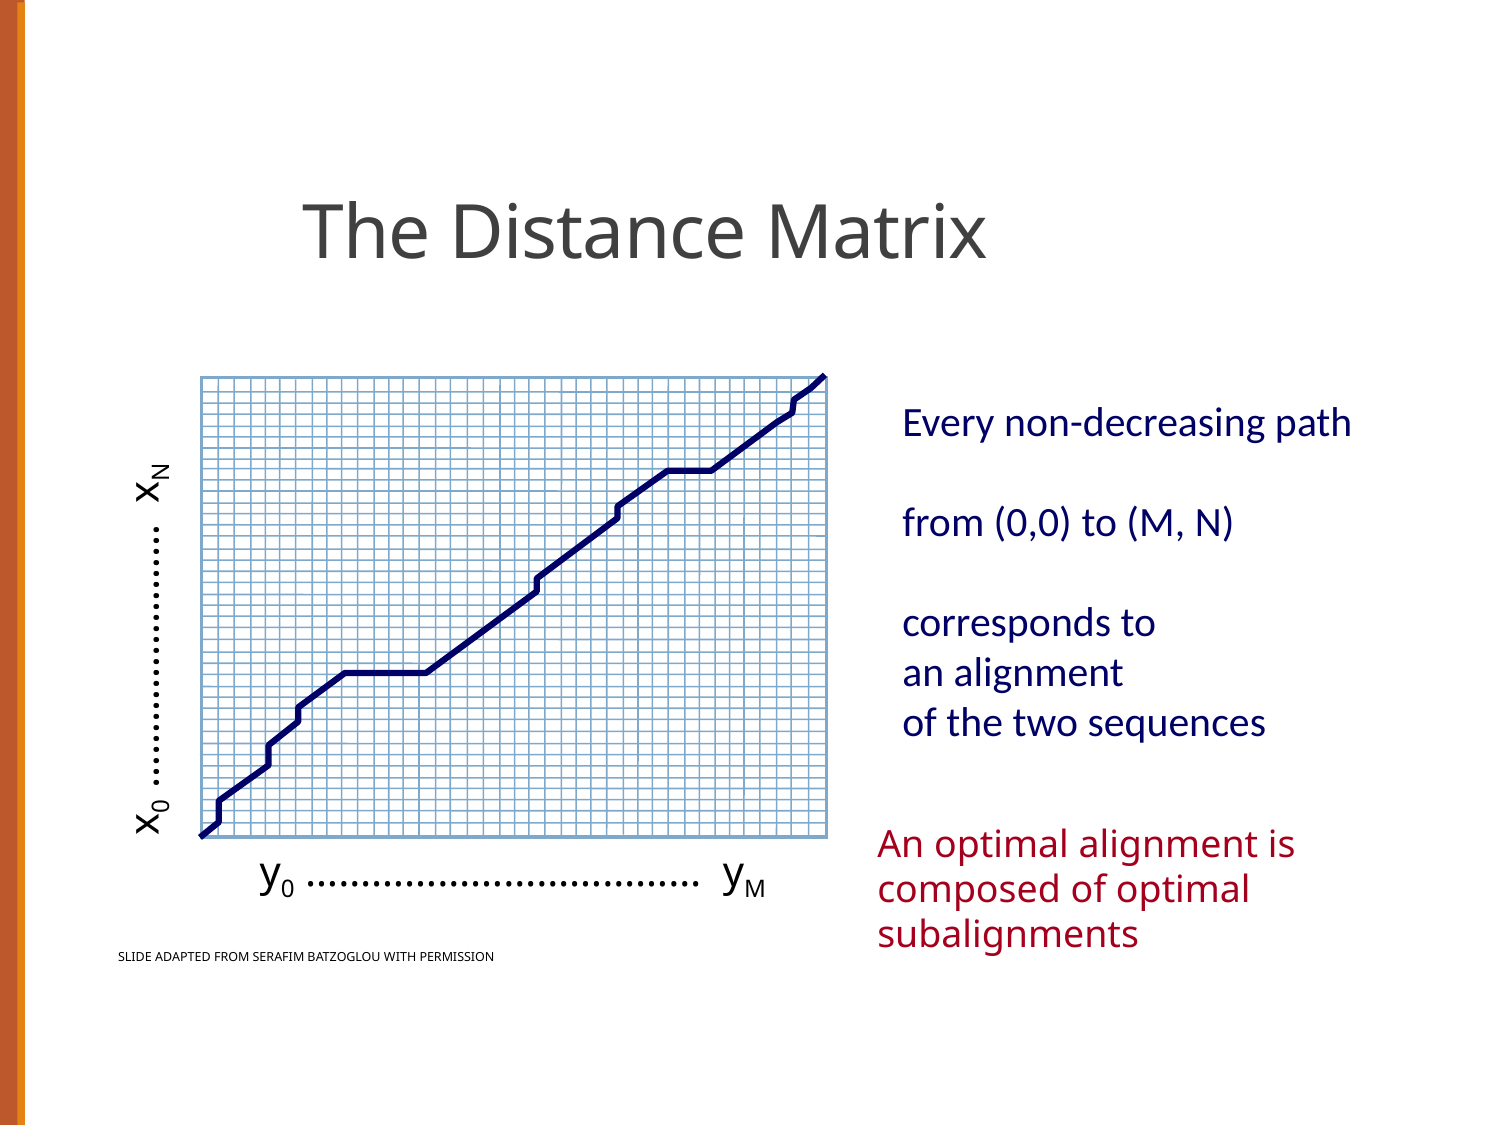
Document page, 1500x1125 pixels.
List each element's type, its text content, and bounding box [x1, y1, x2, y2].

text_box [451, 664, 467, 674]
text_box [669, 606, 684, 616]
text_box [327, 800, 341, 810]
text_box [500, 664, 514, 674]
text_box [562, 415, 576, 426]
text_box [404, 469, 419, 479]
text_box [638, 732, 652, 743]
text_box [653, 460, 668, 468]
text_box [777, 561, 791, 571]
text_box [500, 561, 514, 571]
text_box [529, 687, 544, 697]
text_box [389, 480, 403, 491]
text_box [591, 606, 606, 616]
text_box [500, 698, 514, 708]
text_box [219, 525, 234, 535]
text_box [420, 709, 435, 719]
text_box [685, 653, 699, 663]
text_box [484, 766, 499, 777]
text_box [700, 664, 715, 674]
text_box [529, 653, 544, 663]
text_box [219, 469, 234, 479]
text_box [730, 550, 744, 560]
text_box [777, 675, 791, 686]
text_box [266, 550, 279, 560]
text_box [744, 800, 759, 810]
text_box [607, 606, 623, 616]
text_box [669, 755, 684, 765]
text_box [342, 415, 357, 426]
text_box [219, 628, 234, 639]
text_box [562, 653, 576, 663]
text_box [515, 640, 528, 652]
text_box [515, 664, 528, 674]
text_box [577, 514, 590, 524]
text_box [777, 437, 791, 448]
text_box [389, 572, 403, 582]
text_box [375, 460, 388, 468]
text_box [235, 536, 250, 549]
text_box [313, 789, 326, 799]
text_box [744, 675, 759, 686]
text_box [296, 617, 312, 627]
text_box [591, 664, 606, 674]
text_box [624, 640, 637, 652]
text_box [545, 732, 561, 743]
title The Distance Matrix [287, 140, 1500, 282]
text_box [500, 595, 514, 605]
text_box [251, 732, 265, 743]
text_box [389, 492, 403, 503]
text_box [777, 732, 791, 743]
text_box [669, 572, 684, 582]
text_box [760, 514, 776, 524]
text_box [653, 427, 668, 436]
text_box [545, 583, 561, 594]
text_box [760, 460, 776, 468]
text_box [792, 550, 808, 560]
text_box [500, 617, 514, 627]
text_box [529, 437, 544, 448]
text_box [744, 698, 759, 708]
text_box [313, 491, 326, 503]
text_box [358, 460, 374, 468]
text_box [653, 583, 668, 594]
text_box [515, 698, 528, 708]
text_box [716, 720, 729, 731]
text_box [653, 404, 668, 414]
text_box [760, 583, 776, 594]
text_box [251, 572, 265, 582]
text_box [201, 709, 218, 719]
text_box [296, 583, 312, 594]
text_box [420, 766, 435, 777]
text_box [591, 377, 606, 391]
text_box [313, 640, 326, 652]
text_box [468, 536, 483, 549]
text_box [235, 687, 250, 697]
text_box [296, 811, 312, 822]
text_box [591, 698, 606, 708]
text_box [219, 460, 234, 468]
text_box [625, 514, 638, 524]
text_box [730, 583, 744, 594]
text_box [792, 536, 808, 549]
text_box [653, 514, 668, 524]
text_box [669, 687, 684, 697]
text_box [639, 377, 652, 391]
text_box [468, 766, 483, 777]
text_box [484, 437, 500, 448]
text_box [327, 766, 341, 777]
text_box [792, 572, 808, 582]
text_box [280, 583, 295, 594]
text_box [468, 732, 483, 743]
text_box [638, 628, 652, 639]
text_box [515, 766, 528, 777]
text_box [716, 640, 729, 652]
text_box [327, 504, 341, 513]
text_box [547, 572, 561, 582]
text_box [744, 720, 759, 731]
text_box [685, 595, 699, 605]
text_box [375, 709, 388, 719]
text_box [327, 744, 341, 754]
text_box [624, 469, 638, 479]
text_box [327, 427, 341, 436]
text_box [484, 550, 499, 560]
text_box [545, 606, 561, 616]
text_box [685, 744, 699, 754]
text_box [235, 640, 250, 652]
text_box [327, 789, 341, 799]
text_box [529, 698, 544, 708]
text_box [654, 492, 668, 503]
text_box [562, 469, 576, 479]
text_box [562, 606, 576, 616]
text_box [358, 561, 374, 571]
text_box [342, 469, 357, 479]
text_box [669, 404, 684, 414]
text_box [375, 617, 388, 627]
text_box [280, 427, 295, 436]
text_box [545, 664, 561, 674]
text_box [484, 800, 499, 810]
text_box [251, 664, 265, 674]
text_box [219, 550, 234, 560]
text_box [327, 561, 341, 571]
text_box [500, 628, 514, 639]
text_box [624, 525, 638, 535]
text_box [591, 480, 606, 491]
text_box [545, 744, 561, 754]
text_box [607, 504, 619, 513]
text_box [607, 800, 623, 810]
text_box [436, 469, 450, 479]
text_box [235, 460, 250, 468]
text_box [685, 377, 699, 391]
text_box [389, 744, 403, 754]
text_box [730, 514, 744, 524]
text_box [529, 606, 544, 616]
text_box [266, 811, 279, 822]
text_box [251, 698, 265, 708]
text_box [744, 766, 759, 777]
text_box [358, 536, 374, 549]
text_box [219, 595, 234, 605]
text_box [484, 480, 500, 491]
text_box [201, 572, 218, 663]
text_box [468, 460, 483, 468]
text_box [685, 572, 699, 582]
text_box [327, 392, 341, 403]
text_box [685, 427, 699, 436]
text_box [515, 583, 528, 594]
text_box [327, 469, 341, 479]
text_box [685, 720, 699, 731]
text_box [529, 664, 544, 674]
text_box [313, 675, 326, 686]
text_box [607, 628, 623, 639]
text_box [501, 460, 514, 468]
text_box [313, 449, 326, 459]
text_box [730, 687, 743, 697]
text_box [436, 514, 450, 524]
text_box [346, 722, 357, 731]
text_box [313, 480, 326, 490]
text_box [577, 572, 590, 582]
text_box [420, 504, 435, 513]
text_box [700, 687, 715, 697]
text_box [792, 675, 808, 686]
text_box [280, 460, 295, 468]
text_box [744, 687, 759, 697]
text_box [468, 469, 483, 479]
text_box [700, 404, 715, 414]
text_box [624, 550, 638, 560]
text_box [744, 755, 759, 765]
text_box [639, 514, 652, 524]
text_box [436, 437, 450, 448]
text_box [744, 732, 759, 743]
text_box [375, 640, 388, 652]
text_box [420, 550, 435, 560]
text_box [251, 617, 265, 627]
text_box [777, 744, 791, 754]
text_box [358, 823, 403, 837]
text_box [591, 687, 606, 697]
text_box [685, 561, 699, 571]
text_box [607, 561, 623, 571]
text_box [468, 480, 483, 491]
text_box [235, 427, 250, 436]
text_box [760, 653, 776, 663]
text_box [562, 675, 576, 686]
text_box [700, 392, 715, 403]
text_box [251, 687, 265, 697]
text_box [251, 766, 265, 777]
text_box [653, 675, 668, 686]
text_box [266, 525, 279, 535]
text_box [777, 595, 791, 605]
text_box [468, 811, 483, 822]
text_box [251, 628, 265, 639]
text_box [716, 800, 729, 810]
text_box [607, 460, 623, 468]
text_box [777, 514, 791, 524]
text_box [607, 469, 623, 479]
text_box [777, 460, 791, 468]
text_box [685, 755, 699, 765]
text_box [607, 640, 623, 652]
text_box [745, 536, 759, 549]
text_box [313, 427, 326, 436]
text_box [716, 469, 729, 479]
text_box [809, 778, 827, 788]
text_box [235, 811, 250, 822]
text_box [501, 449, 514, 459]
text_box [669, 427, 684, 436]
text_box [653, 437, 668, 448]
text_box [389, 525, 403, 535]
text_box [777, 766, 791, 777]
text_box [342, 606, 357, 616]
text_box [313, 628, 326, 639]
text_box [730, 536, 744, 549]
text_box [235, 514, 250, 524]
text_box [607, 377, 623, 391]
text_box [653, 536, 668, 549]
text_box [358, 572, 374, 582]
text_box [219, 561, 234, 571]
text_box [201, 460, 218, 479]
text_box [809, 583, 827, 594]
text_box [653, 709, 668, 719]
text_box [777, 606, 791, 616]
text_box [792, 709, 808, 719]
text_box [640, 504, 652, 513]
text_box [468, 640, 483, 652]
text_box [436, 720, 450, 731]
text_box [685, 606, 699, 616]
text_box [251, 536, 265, 549]
text_box [313, 664, 326, 674]
text_box [760, 823, 827, 838]
text_box [484, 732, 499, 743]
text_box [280, 778, 295, 788]
text_box [468, 628, 481, 638]
text_box [451, 514, 467, 524]
text_box [730, 811, 743, 822]
text_box [358, 640, 374, 652]
text_box [607, 449, 623, 459]
text_box [375, 789, 388, 799]
text_box [389, 800, 403, 810]
text_box [745, 550, 759, 560]
text_box [591, 709, 606, 719]
text_box [529, 744, 544, 754]
text_box [794, 393, 808, 403]
text_box [792, 606, 808, 616]
text_box [280, 480, 295, 490]
text_box [313, 653, 326, 663]
text_box [468, 720, 483, 731]
text_box [327, 572, 341, 582]
text_box [638, 766, 652, 777]
text_box [777, 427, 791, 436]
text_box [639, 583, 652, 594]
text_box [468, 606, 483, 616]
text_box [700, 789, 715, 799]
text_box [451, 492, 467, 503]
text_box [266, 437, 279, 447]
text_box [420, 583, 435, 594]
text_box [638, 664, 652, 674]
text_box [375, 653, 388, 663]
text_box [792, 427, 808, 436]
text_box [653, 653, 668, 663]
text_box [219, 583, 234, 594]
text_box [669, 628, 684, 639]
text_box [404, 755, 419, 765]
text_box [730, 415, 744, 426]
text_box [500, 720, 514, 731]
text_box [358, 811, 374, 822]
text_box [624, 460, 638, 468]
text_box [420, 617, 435, 627]
text_box [235, 595, 250, 605]
text_box [389, 766, 403, 777]
text_box [685, 698, 699, 708]
text_box [700, 514, 715, 524]
text_box [545, 628, 561, 639]
text_box [562, 480, 576, 491]
text_box [266, 789, 279, 799]
text_box [266, 491, 279, 503]
text_box [375, 572, 388, 582]
text_box [607, 514, 617, 524]
text_box [436, 492, 450, 503]
text_box [562, 709, 576, 719]
text_box [760, 628, 776, 639]
text_box [520, 599, 528, 605]
text_box [716, 427, 729, 436]
text_box [266, 480, 279, 490]
text_box [451, 653, 467, 663]
text_box [529, 709, 544, 719]
text_box [777, 664, 791, 674]
text_box [219, 720, 234, 731]
text_box [375, 778, 388, 788]
text_box [219, 514, 234, 524]
text_box [591, 449, 606, 459]
text_box [219, 653, 234, 663]
text_box [375, 811, 388, 822]
text_box [777, 525, 791, 535]
text_box Every non-decreasing path from (0,0) to (M, N) corresponds to an alignment of the two sequences [887, 387, 1438, 812]
text_box [760, 698, 776, 708]
text_box [639, 536, 652, 549]
text_box [436, 800, 450, 810]
text_box [669, 492, 684, 503]
text_box [545, 525, 561, 535]
text_box [468, 377, 500, 391]
text_box [219, 437, 234, 447]
text_box [420, 480, 435, 491]
text_box [235, 720, 250, 731]
text_box [669, 640, 684, 652]
text_box [792, 732, 808, 743]
text_box [500, 766, 514, 777]
text_box [716, 687, 729, 697]
text_box [389, 640, 403, 652]
text_box [760, 561, 776, 571]
text_box [296, 561, 312, 571]
text_box [562, 583, 576, 594]
text_box [436, 415, 450, 426]
text_box [607, 732, 623, 743]
text_box [484, 427, 500, 436]
text_box [624, 492, 636, 500]
text_box [638, 687, 652, 697]
text_box [501, 392, 514, 403]
text_box [436, 572, 450, 582]
text_box [266, 606, 279, 616]
text_box [577, 628, 590, 639]
text_box [809, 514, 827, 524]
text_box [529, 492, 544, 503]
text_box [375, 514, 388, 524]
text_box [545, 766, 561, 777]
text_box [730, 572, 744, 582]
text_box [545, 778, 561, 788]
text_box [420, 778, 435, 788]
text_box [653, 628, 668, 639]
text_box [404, 606, 419, 616]
text_box [375, 744, 388, 754]
text_box [577, 606, 590, 616]
text_box [685, 675, 699, 686]
text_box [404, 492, 419, 503]
text_box [515, 550, 528, 560]
text_box [700, 449, 715, 459]
text_box [529, 550, 544, 560]
text_box [404, 698, 419, 708]
text_box [451, 640, 465, 650]
text_box [201, 561, 218, 571]
text_box [685, 583, 699, 594]
text_box [545, 811, 561, 822]
text_box [607, 415, 623, 426]
text_box [716, 766, 729, 777]
text_box [685, 536, 699, 549]
text_box [327, 653, 341, 663]
text_box [296, 572, 312, 582]
text_box [484, 404, 500, 414]
text_box [451, 572, 467, 582]
text_box [685, 480, 699, 491]
text_box [420, 525, 435, 535]
text_box [505, 609, 514, 616]
text_box [529, 427, 544, 436]
text_box [592, 538, 606, 549]
text_box [792, 664, 808, 674]
text_box [529, 640, 544, 652]
text_box [280, 800, 295, 810]
text_box [358, 732, 374, 743]
text_box [792, 766, 808, 777]
text_box [201, 504, 218, 549]
text_box [792, 800, 808, 810]
text_box [745, 469, 759, 479]
text_box [436, 595, 450, 605]
text_box [809, 709, 827, 719]
text_box [404, 653, 419, 663]
text_box [685, 550, 699, 560]
text_box [404, 449, 419, 459]
text_box [420, 789, 435, 799]
text_box [436, 789, 450, 799]
text_box [744, 811, 759, 822]
text_box [624, 789, 637, 799]
text_box [777, 536, 791, 549]
text_box [669, 460, 684, 468]
text_box [700, 617, 715, 627]
text_box [639, 404, 652, 414]
text_box [700, 572, 715, 582]
text_box [607, 404, 623, 414]
text_box [451, 755, 467, 765]
text_box [484, 583, 499, 594]
text_box [280, 675, 295, 686]
text_box [777, 469, 791, 479]
text_box [760, 640, 776, 652]
text_box [404, 415, 419, 426]
text_box [420, 427, 435, 436]
text_box [420, 561, 435, 571]
text_box [327, 491, 341, 503]
text_box [327, 525, 341, 535]
text_box [607, 766, 623, 777]
text_box [235, 628, 250, 639]
text_box [500, 653, 514, 663]
text_box [545, 823, 576, 837]
text_box [700, 640, 715, 652]
text_box [591, 469, 606, 479]
text_box [591, 732, 606, 743]
text_box [562, 789, 576, 799]
text_box [451, 415, 467, 426]
text_box [562, 628, 576, 639]
text_box [685, 404, 699, 414]
text_box [342, 811, 357, 822]
text_box [389, 550, 403, 560]
text_box [484, 698, 499, 708]
text_box [577, 583, 590, 594]
text_box [700, 469, 715, 479]
text_box [296, 525, 312, 535]
text_box [669, 653, 684, 663]
text_box [327, 437, 341, 448]
text_box [280, 572, 295, 582]
text_box [653, 744, 668, 754]
text_box [529, 469, 544, 479]
text_box [591, 811, 606, 822]
text_box [266, 595, 279, 605]
text_box [420, 664, 432, 672]
text_box [358, 755, 374, 765]
text_box [809, 504, 827, 513]
text_box [420, 492, 435, 503]
text_box [342, 595, 357, 605]
text_box [777, 377, 808, 392]
text_box [327, 811, 341, 822]
text_box [669, 583, 684, 594]
text_box [468, 525, 483, 535]
text_box [251, 720, 265, 731]
text_box [545, 720, 561, 731]
text_box [700, 698, 715, 708]
text_box [809, 377, 827, 392]
text_box [716, 504, 729, 513]
text_box [500, 675, 514, 686]
text_box [313, 561, 326, 571]
text_box [375, 449, 388, 459]
text_box [251, 491, 265, 503]
text_box [624, 698, 637, 708]
text_box [501, 377, 514, 391]
text_box [280, 404, 295, 414]
text_box [730, 606, 744, 616]
text_box [639, 460, 652, 468]
text_box [451, 392, 467, 403]
text_box [577, 653, 590, 663]
text_box [577, 698, 590, 708]
text_box [685, 687, 699, 697]
text_box [760, 709, 776, 719]
text_box [515, 744, 528, 754]
text_box [500, 525, 514, 535]
text_box [342, 404, 357, 414]
text_box [515, 480, 528, 491]
text_box [638, 789, 652, 799]
text_box [451, 744, 467, 754]
text_box [792, 469, 808, 479]
text_box [389, 664, 403, 672]
text_box [296, 823, 312, 837]
text_box [529, 536, 544, 549]
text_box [562, 617, 576, 627]
text_box [266, 460, 279, 468]
text_box [562, 572, 576, 582]
text_box [545, 640, 561, 652]
text_box [235, 448, 250, 459]
text_box [653, 640, 668, 652]
text_box [745, 525, 759, 535]
text_box [296, 789, 312, 799]
text_box [744, 789, 759, 799]
text_box [404, 617, 419, 627]
text_box [716, 561, 729, 571]
text_box [342, 536, 357, 549]
text_box [280, 561, 295, 571]
text_box [280, 595, 295, 605]
text_box [716, 377, 729, 391]
text_box [235, 766, 250, 777]
text_box [809, 561, 827, 582]
text_box [515, 732, 528, 743]
text_box [358, 404, 374, 414]
text_box [777, 617, 791, 627]
text_box [451, 550, 467, 560]
text_box [251, 640, 265, 652]
text_box [730, 732, 743, 743]
text_box [451, 811, 467, 822]
text_box [730, 460, 744, 468]
text_box [730, 504, 744, 513]
text_box [730, 377, 776, 403]
text_box [529, 823, 544, 837]
text_box [639, 449, 652, 459]
text_box [406, 677, 419, 686]
text_box [792, 744, 808, 754]
text_box [624, 449, 638, 459]
text_box [700, 732, 715, 743]
text_box [436, 744, 450, 754]
text_box [358, 469, 374, 479]
text_box [562, 460, 576, 468]
text_box [607, 744, 623, 754]
text_box [484, 469, 500, 479]
text_box [562, 800, 576, 810]
text_box [777, 800, 791, 810]
text_box [515, 800, 528, 810]
text_box [327, 404, 341, 414]
text_box [745, 492, 759, 503]
text_box [624, 720, 637, 731]
text_box [515, 404, 528, 414]
text_box [251, 675, 265, 686]
text_box [545, 480, 561, 491]
text_box [760, 732, 776, 743]
text_box [809, 698, 827, 708]
text_box [809, 525, 827, 535]
text_box [251, 377, 341, 391]
text_box [484, 687, 499, 697]
text_box [669, 437, 684, 448]
text_box [545, 514, 561, 524]
text_box [358, 595, 374, 605]
text_box [639, 595, 652, 605]
text_box [730, 469, 744, 479]
text_box [468, 514, 483, 524]
text_box [404, 732, 419, 743]
text_box [468, 583, 483, 594]
text_box [404, 392, 419, 403]
text_box [404, 789, 419, 799]
text_box [792, 789, 808, 799]
text_box [809, 766, 827, 777]
text_box [327, 480, 341, 490]
text_box [484, 595, 499, 605]
text_box [730, 449, 744, 459]
text_box [529, 525, 544, 535]
text_box [562, 595, 576, 605]
text_box [700, 709, 715, 719]
text_box [436, 504, 450, 513]
text_box [545, 653, 561, 663]
text_box [760, 404, 776, 414]
text_box [201, 720, 218, 754]
text_box [545, 427, 561, 436]
text_box [296, 800, 312, 810]
text_box [515, 709, 528, 719]
text_box [451, 437, 467, 448]
text_box [375, 628, 388, 639]
text_box [451, 525, 467, 535]
text_box [451, 800, 467, 810]
text_box [420, 415, 435, 426]
text_box [436, 460, 450, 468]
text_box [638, 744, 652, 754]
text_box [484, 628, 499, 639]
text_box [451, 675, 467, 686]
text_box [716, 811, 729, 822]
text_box [251, 561, 265, 571]
text_box [515, 595, 526, 603]
text_box [280, 698, 295, 708]
text_box [223, 813, 234, 822]
text_box [624, 427, 638, 436]
text_box [484, 640, 499, 652]
text_box [669, 698, 684, 708]
text_box [375, 800, 388, 810]
text_box [419, 823, 450, 837]
text_box [562, 687, 576, 697]
text_box [529, 675, 544, 686]
text_box [515, 469, 528, 479]
text_box [639, 427, 652, 436]
text_box [716, 628, 729, 639]
text_box [436, 675, 450, 686]
text_box [296, 687, 312, 697]
text_box [669, 811, 684, 822]
text_box [591, 525, 606, 535]
text_box [639, 606, 652, 616]
text_box [700, 492, 715, 503]
text_box [515, 606, 528, 616]
text_box [280, 469, 295, 479]
text_box [219, 606, 234, 616]
text_box [515, 720, 528, 731]
text_box [358, 778, 374, 788]
text_box [700, 800, 715, 810]
text_box [607, 778, 623, 788]
text_box [792, 811, 808, 822]
text_box [685, 492, 699, 503]
text_box [515, 561, 528, 571]
text_box [313, 404, 326, 414]
text_box [809, 789, 827, 799]
text_box [809, 469, 827, 479]
text_box [451, 583, 467, 594]
text_box [375, 606, 388, 616]
text_box [777, 449, 791, 459]
text_box [201, 550, 218, 560]
text_box [251, 755, 265, 765]
text_box [760, 415, 769, 422]
text_box [404, 561, 419, 571]
text_box [484, 514, 500, 524]
text_box [375, 732, 388, 743]
text_box [468, 550, 483, 560]
text_box [529, 595, 544, 605]
text_box [777, 504, 791, 513]
text_box [591, 572, 606, 582]
text_box [777, 778, 791, 788]
text_box [389, 392, 403, 403]
text_box [219, 732, 234, 743]
text_box [251, 480, 265, 490]
text_box [235, 572, 250, 582]
text_box [716, 492, 729, 503]
text_box [313, 687, 324, 695]
text_box [730, 561, 744, 571]
text_box [389, 449, 403, 459]
text_box [639, 437, 652, 448]
text_box [420, 628, 435, 639]
text_box [745, 504, 759, 513]
text_box [219, 687, 234, 697]
text_box [219, 572, 234, 582]
text_box [716, 744, 729, 754]
text_box [280, 811, 295, 822]
text_box [296, 640, 312, 652]
text_box [280, 687, 295, 697]
text_box [685, 789, 699, 799]
text_box [327, 628, 341, 639]
text_box [730, 709, 743, 719]
text_box [607, 427, 623, 436]
text_box [730, 675, 743, 686]
text_box [745, 437, 759, 448]
text_box [639, 392, 652, 403]
text_box [389, 755, 403, 765]
text_box [653, 469, 668, 479]
text_box [639, 572, 652, 582]
text_box [468, 437, 483, 448]
text_box [266, 732, 279, 743]
text_box [577, 755, 590, 765]
text_box [468, 561, 483, 571]
text_box [269, 780, 279, 788]
text_box [638, 675, 652, 686]
text_box [745, 427, 753, 433]
text_box [777, 789, 791, 799]
text_box [219, 415, 234, 426]
text_box [653, 415, 668, 426]
text_box [591, 437, 606, 448]
text_box [792, 480, 808, 491]
text_box [420, 595, 435, 605]
text_box [251, 448, 265, 459]
text_box [313, 617, 326, 627]
text_box [529, 392, 544, 403]
text_box [484, 755, 499, 765]
text_box [468, 404, 483, 414]
text_box [792, 653, 808, 663]
text_box [280, 823, 295, 837]
text_box [529, 732, 544, 743]
text_box [235, 480, 250, 490]
text_box [562, 377, 590, 391]
text_box [484, 811, 499, 822]
text_box [251, 427, 265, 436]
text_box [685, 437, 699, 448]
text_box [404, 427, 419, 436]
text_box [577, 525, 590, 535]
text_box [484, 617, 496, 626]
text_box [607, 572, 623, 582]
text_box [404, 720, 419, 731]
text_box [419, 811, 435, 822]
text_box [730, 720, 743, 731]
text_box [653, 550, 668, 560]
text_box [358, 766, 374, 777]
text_box [441, 657, 450, 663]
text_box [730, 755, 743, 765]
text_box [375, 437, 388, 448]
text_box [342, 514, 357, 524]
text_box [716, 415, 729, 426]
text_box [404, 800, 435, 810]
text_box [468, 449, 483, 459]
text_box [515, 525, 528, 535]
text_box [515, 789, 528, 799]
text_box [219, 504, 234, 513]
text_box [562, 525, 576, 535]
text_box [313, 392, 326, 403]
text_box [591, 766, 606, 777]
text_box [545, 536, 561, 549]
text_box [760, 525, 776, 535]
text_box [760, 811, 776, 822]
text_box [638, 698, 652, 708]
text_box [484, 492, 500, 503]
text_box [562, 561, 576, 571]
text_box [342, 766, 357, 777]
text_box [577, 732, 590, 743]
text_box [313, 800, 326, 810]
text_box [577, 469, 590, 479]
text_box [562, 755, 576, 765]
text_box [685, 392, 699, 403]
text_box [251, 550, 265, 560]
text_box [716, 583, 729, 594]
text_box [296, 606, 312, 616]
text_box [685, 640, 699, 652]
text_box [342, 377, 374, 391]
text_box [500, 732, 514, 743]
text_box [296, 392, 312, 403]
text_box [653, 664, 668, 674]
text_box [389, 720, 403, 731]
text_box [201, 404, 218, 426]
text_box [235, 698, 250, 708]
text_box [730, 664, 743, 674]
text_box [591, 628, 606, 639]
text_box [389, 460, 403, 468]
text_box [313, 572, 326, 582]
text_box [777, 698, 791, 708]
text_box [313, 437, 326, 448]
text_box [792, 617, 808, 627]
text_box [777, 720, 791, 731]
text_box [436, 583, 450, 594]
text_box [515, 687, 528, 697]
text_box [342, 755, 357, 765]
text_box [420, 640, 435, 652]
text_box [501, 504, 514, 513]
text_box [420, 449, 435, 459]
text_box [607, 653, 623, 663]
text_box [700, 550, 715, 560]
text_box [251, 800, 265, 810]
text_box [809, 595, 827, 605]
text_box [280, 709, 295, 719]
text_box [760, 469, 776, 479]
text_box [577, 720, 590, 731]
text_box [451, 732, 467, 743]
text_box [280, 664, 295, 674]
text_box [266, 536, 279, 549]
text_box [700, 755, 715, 765]
text_box [500, 755, 514, 765]
text_box [219, 778, 234, 788]
text_box [219, 744, 234, 754]
text_box [669, 800, 684, 810]
text_box [375, 536, 388, 549]
text_box [653, 732, 668, 743]
text_box [562, 536, 576, 549]
text_box [515, 675, 528, 686]
text_box [266, 709, 279, 719]
text_box [577, 744, 590, 754]
text_box [375, 469, 388, 479]
text_box [515, 392, 528, 403]
text_box [529, 449, 544, 459]
text_box [266, 687, 279, 697]
text_box [577, 480, 590, 491]
text_box [624, 561, 638, 571]
text_box [624, 595, 638, 605]
text_box [809, 732, 827, 743]
text_box [760, 427, 776, 436]
text_box [624, 755, 637, 765]
text_box [653, 687, 668, 697]
text_box [389, 437, 403, 448]
text_box [468, 492, 483, 503]
text_box [529, 514, 544, 524]
text_box [235, 491, 250, 503]
text_box [500, 536, 514, 549]
text_box [607, 437, 623, 448]
text_box [669, 595, 684, 605]
text_box [624, 811, 637, 822]
text_box [201, 427, 218, 447]
text_box [716, 606, 729, 616]
text_box [607, 755, 623, 765]
text_box [607, 811, 623, 822]
text_box [744, 744, 759, 754]
text_box [700, 766, 715, 777]
text_box [342, 392, 357, 403]
text_box [607, 687, 623, 697]
text_box [404, 766, 419, 777]
text_box [358, 480, 374, 490]
text_box [251, 583, 265, 594]
text_box [809, 415, 827, 436]
text_box [468, 653, 483, 663]
text_box [529, 800, 544, 810]
text_box [280, 720, 295, 731]
text_box [389, 427, 403, 436]
text_box [436, 427, 450, 436]
text_box [235, 525, 250, 535]
text_box [404, 525, 419, 535]
text_box [700, 595, 715, 605]
text_box [490, 620, 499, 627]
text_box [515, 653, 528, 663]
text_box [235, 404, 250, 414]
text_box [266, 617, 279, 627]
text_box [669, 664, 684, 674]
text_box [451, 404, 467, 414]
text_box [562, 766, 576, 777]
text_box [624, 480, 638, 491]
text_box [235, 469, 250, 479]
text_box [235, 653, 250, 663]
text_box [201, 377, 250, 403]
text_box [451, 536, 467, 549]
text_box [730, 789, 743, 799]
text_box [700, 460, 708, 466]
text_box [760, 800, 776, 810]
text_box [515, 628, 528, 639]
text_box [777, 492, 791, 503]
text_box [591, 595, 606, 605]
text_box [389, 504, 403, 513]
text_box [577, 709, 590, 719]
text_box [468, 504, 483, 513]
text_box [468, 778, 483, 788]
text_box [607, 789, 623, 799]
text_box [436, 449, 450, 459]
text_box [745, 415, 759, 426]
text_box [653, 755, 668, 765]
text_box [420, 653, 435, 663]
text_box [451, 789, 467, 799]
text_box [529, 766, 544, 777]
text_box [607, 709, 623, 719]
text_box [577, 437, 590, 448]
text_box [199, 374, 825, 838]
text_box [591, 492, 606, 503]
text_box [313, 606, 326, 616]
text_box [358, 415, 374, 426]
text_box [730, 404, 744, 414]
text_box [639, 480, 652, 490]
text_box [251, 504, 265, 513]
text_box [296, 437, 312, 448]
text_box [730, 427, 744, 436]
text_box [501, 469, 514, 479]
text_box [420, 514, 435, 524]
text_box [669, 675, 684, 686]
text_box [342, 653, 357, 663]
text_box [468, 595, 483, 605]
text_box [219, 491, 234, 503]
text_box [451, 698, 467, 708]
text_box [219, 448, 234, 459]
text_box [389, 698, 403, 708]
text_box [730, 617, 744, 627]
text_box [529, 480, 544, 491]
text_box [296, 664, 312, 674]
text_box [389, 606, 403, 616]
text_box [219, 427, 234, 436]
text_box [653, 606, 668, 616]
text_box [792, 504, 808, 513]
text_box [562, 720, 576, 731]
text_box [420, 437, 435, 448]
text_box [358, 504, 374, 513]
text_box [296, 469, 312, 479]
text_box [500, 811, 514, 822]
text_box [451, 480, 467, 491]
text_box [669, 415, 684, 426]
text_box [251, 653, 265, 663]
text_box [792, 404, 808, 414]
text_box [484, 789, 499, 799]
text_box [809, 617, 827, 627]
text_box [201, 664, 218, 686]
text_box [607, 536, 623, 549]
text_box [545, 469, 561, 479]
text_box [760, 778, 776, 788]
text_box [375, 392, 388, 403]
text_box [716, 789, 729, 799]
text_box [235, 664, 250, 674]
text_box [451, 427, 467, 436]
text_box [577, 811, 590, 822]
text_box [251, 415, 265, 426]
text_box [760, 789, 776, 799]
text_box [607, 480, 623, 491]
text_box [296, 480, 312, 490]
text_box [266, 469, 279, 479]
text_box [792, 640, 808, 652]
text_box [342, 640, 357, 652]
text_box [685, 415, 699, 426]
text_box [451, 595, 467, 605]
text_box [809, 460, 827, 468]
text_box [730, 480, 744, 491]
text_box [669, 514, 684, 524]
text_box [577, 640, 590, 652]
text_box [313, 514, 326, 524]
text_box [529, 460, 544, 468]
text_box [700, 377, 715, 391]
text_box [219, 789, 233, 799]
text_box [468, 755, 483, 765]
text_box [484, 392, 500, 403]
text_box [420, 675, 435, 686]
text_box [809, 640, 827, 652]
text_box [327, 755, 341, 765]
text_box [562, 744, 576, 754]
text_box [716, 480, 729, 491]
text_box [501, 480, 514, 491]
text_box [777, 755, 791, 765]
text_box [716, 404, 729, 414]
text_box [251, 514, 265, 524]
text_box [792, 415, 808, 426]
text_box [451, 561, 467, 571]
text_box [591, 404, 606, 414]
text_box [235, 415, 250, 426]
text_box [313, 823, 326, 837]
text_box [730, 525, 744, 535]
text_box [562, 392, 576, 403]
text_box [451, 687, 467, 697]
text_box [266, 640, 279, 652]
text_box [375, 525, 388, 535]
text_box [545, 675, 561, 686]
text_box [653, 525, 668, 535]
text_box [201, 480, 218, 490]
text_box [468, 675, 483, 686]
text_box [730, 778, 743, 788]
text_box [760, 766, 776, 777]
text_box [591, 778, 606, 788]
text_box [235, 550, 250, 560]
text_box [730, 640, 744, 652]
text_box [266, 800, 279, 810]
text_box [266, 448, 279, 459]
text_box [777, 628, 791, 639]
text_box [515, 415, 528, 426]
text_box [235, 755, 250, 765]
text_box [251, 744, 265, 754]
text_box [436, 550, 450, 560]
text_box An optimal alignment is composed of optimal subalignments [862, 812, 1487, 963]
text_box [327, 640, 341, 652]
text_box [375, 480, 388, 491]
text_box [700, 653, 715, 663]
text_box [529, 720, 544, 731]
text_box [716, 514, 729, 524]
text_box [591, 617, 606, 627]
text_box [251, 606, 265, 616]
text_box [404, 480, 419, 491]
text_box [296, 460, 312, 468]
text_box [529, 628, 544, 639]
text_box [313, 766, 326, 777]
text_box [653, 698, 668, 708]
text_box [809, 675, 827, 697]
text_box [201, 755, 218, 765]
text_box [730, 744, 743, 754]
text_box [251, 460, 265, 468]
text_box [624, 377, 638, 391]
text_box [760, 675, 776, 686]
text_box [389, 404, 403, 414]
text_box [500, 550, 514, 560]
text_box [760, 449, 776, 459]
text_box [685, 766, 699, 777]
text_box [562, 449, 576, 459]
text_box [577, 536, 590, 547]
text_box [436, 606, 450, 616]
text_box [591, 653, 606, 663]
text_box [327, 415, 341, 426]
text_box [362, 710, 374, 719]
text_box [607, 492, 623, 503]
text_box [389, 561, 403, 571]
text_box [529, 811, 544, 822]
text_box [251, 595, 265, 605]
text_box [404, 514, 419, 524]
text_box [809, 393, 827, 414]
text_box [484, 536, 499, 549]
text_box [515, 377, 561, 391]
text_box [809, 536, 827, 560]
text_box [792, 460, 808, 468]
text_box [700, 628, 715, 639]
text_box [500, 572, 514, 582]
text_box [219, 698, 234, 708]
text_box [685, 732, 699, 743]
text_box [280, 415, 295, 426]
text_box [358, 449, 374, 459]
text_box [315, 745, 326, 754]
text_box [313, 811, 326, 822]
text_box [685, 800, 699, 810]
text_box [484, 561, 499, 571]
text_box [484, 449, 500, 459]
text_box [700, 480, 715, 491]
text_box [436, 653, 447, 661]
text_box [296, 404, 312, 414]
text_box [404, 744, 419, 754]
text_box [280, 789, 295, 799]
text_box [760, 744, 776, 754]
text_box [392, 688, 403, 697]
text_box [716, 755, 729, 765]
text_box [529, 504, 544, 513]
text_box [436, 617, 450, 627]
text_box [389, 732, 403, 743]
text_box [529, 561, 544, 571]
text_box [730, 628, 744, 639]
text_box [239, 802, 250, 810]
text_box [296, 698, 309, 708]
text_box [451, 504, 467, 513]
text_box [577, 789, 590, 799]
text_box [760, 687, 776, 697]
text_box [484, 525, 499, 535]
text_box [329, 734, 341, 743]
text_box [342, 460, 357, 468]
text_box [500, 800, 514, 810]
text_box [266, 823, 279, 837]
text_box [219, 480, 234, 490]
text_box [404, 437, 419, 448]
text_box [296, 415, 312, 426]
text_box [529, 404, 544, 414]
text_box [545, 595, 561, 605]
text_box [716, 778, 729, 788]
text_box [468, 709, 483, 719]
text_box [792, 583, 808, 594]
text_box [545, 687, 561, 697]
text_box [669, 720, 684, 731]
text_box [777, 480, 791, 491]
text_box [375, 404, 388, 414]
text_box [577, 823, 668, 837]
text_box [201, 766, 218, 788]
text_box [545, 392, 561, 403]
text_box [436, 766, 450, 777]
text_box [389, 789, 403, 799]
text_box [638, 653, 652, 663]
text_box [358, 800, 374, 810]
text_box [436, 698, 450, 708]
text_box [436, 561, 450, 571]
text_box [266, 514, 279, 524]
text_box [358, 491, 374, 503]
text_box [792, 449, 808, 459]
text_box [296, 766, 312, 777]
text_box [266, 572, 279, 582]
text_box [716, 732, 729, 743]
text_box [451, 617, 467, 627]
text_box [685, 628, 699, 639]
text_box [700, 778, 715, 788]
text_box [404, 628, 419, 639]
text_box [809, 437, 827, 448]
text_box [653, 778, 668, 788]
text_box [468, 617, 483, 627]
text_box [484, 778, 499, 788]
text_box [404, 640, 419, 652]
text_box [777, 709, 791, 719]
text_box [792, 628, 808, 639]
text_box [280, 437, 295, 459]
text_box [669, 744, 684, 754]
text_box [389, 778, 403, 788]
text_box [501, 427, 514, 436]
text_box [760, 550, 776, 560]
text_box [777, 583, 791, 594]
text_box [745, 561, 759, 571]
text_box [484, 504, 500, 513]
text_box [342, 744, 357, 754]
text_box [577, 492, 590, 503]
text_box [700, 811, 715, 822]
text_box [420, 469, 435, 479]
text_box [404, 536, 419, 549]
text_box [624, 709, 637, 719]
text_box [760, 617, 776, 627]
text_box [219, 766, 234, 777]
text_box [296, 449, 312, 459]
text_box [577, 561, 590, 571]
text_box [745, 404, 759, 414]
text_box [653, 561, 668, 571]
text_box [358, 437, 374, 448]
text_box [562, 504, 576, 513]
text_box [607, 392, 623, 403]
text_box [280, 514, 295, 524]
text_box [266, 583, 279, 594]
text_box [342, 427, 357, 436]
text_box [327, 675, 340, 685]
text_box [745, 583, 759, 594]
text_box [235, 437, 250, 447]
text_box [591, 755, 606, 765]
text_box [529, 583, 536, 593]
text_box [500, 583, 514, 594]
text_box [716, 709, 729, 719]
text_box [251, 811, 265, 822]
text_box [404, 550, 419, 560]
text_box [342, 572, 357, 582]
text_box [624, 653, 637, 663]
text_box [653, 720, 668, 731]
text_box [638, 640, 652, 652]
text_box [327, 595, 341, 605]
text_box [296, 675, 312, 686]
text_box [562, 550, 573, 558]
text_box [607, 664, 623, 674]
text_box [760, 480, 776, 491]
text_box [484, 415, 500, 426]
text_box [327, 606, 341, 616]
text_box [639, 469, 652, 479]
text_box [515, 514, 528, 524]
text_box [653, 789, 668, 799]
text_box [562, 664, 576, 674]
text_box [280, 640, 295, 652]
text_box [358, 550, 374, 560]
text_box [809, 744, 827, 765]
text_box [638, 811, 652, 822]
text_box [251, 709, 265, 719]
text_box [591, 675, 606, 686]
text_box [639, 415, 652, 426]
text_box [639, 561, 652, 571]
text_box [296, 778, 312, 788]
text_box [700, 583, 715, 594]
text_box [420, 536, 435, 549]
text_box [404, 572, 419, 582]
text_box [327, 778, 341, 788]
text_box [342, 583, 357, 594]
text_box [744, 709, 759, 719]
text_box [562, 404, 576, 414]
text_box [760, 606, 776, 616]
text_box [358, 514, 374, 524]
text_box [700, 744, 715, 754]
text_box [515, 536, 528, 549]
text_box [235, 709, 250, 719]
text_box [420, 755, 435, 765]
text_box [777, 653, 791, 663]
text_box [809, 377, 820, 385]
text_box [700, 427, 715, 436]
text_box [254, 791, 265, 799]
text_box [745, 617, 759, 627]
text_box [624, 536, 638, 549]
text_box [468, 744, 483, 754]
text_box [420, 404, 435, 414]
text_box [624, 664, 637, 674]
text_box [219, 664, 234, 674]
text_box [327, 583, 341, 594]
text_box [436, 811, 450, 822]
text_box [777, 393, 791, 403]
text_box [468, 415, 483, 426]
text_box [280, 606, 295, 616]
text_box [375, 415, 388, 426]
text_box [404, 460, 419, 468]
text_box [468, 427, 483, 436]
text_box [610, 526, 623, 535]
text_box [717, 460, 729, 468]
text_box [296, 514, 312, 524]
text_box [389, 536, 403, 549]
text_box [420, 460, 435, 468]
text_box [327, 449, 341, 459]
text_box [577, 595, 590, 605]
text_box [607, 595, 623, 605]
text_box [342, 550, 357, 560]
text_box [624, 766, 637, 777]
text_box [266, 392, 279, 403]
text_box [792, 492, 808, 503]
text_box [484, 664, 499, 674]
text_box [624, 583, 638, 594]
text_box [327, 823, 357, 837]
text_box [545, 404, 561, 414]
text_box [219, 755, 234, 765]
text_box [266, 698, 279, 708]
text_box [266, 653, 279, 663]
text_box [266, 628, 279, 639]
text_box [300, 756, 312, 765]
text_box [545, 561, 558, 571]
text_box [375, 720, 388, 731]
text_box [423, 668, 435, 674]
text_box [745, 460, 759, 468]
text_box [451, 460, 467, 468]
text_box [591, 640, 606, 652]
text_box [342, 732, 357, 743]
text_box [456, 644, 467, 652]
text_box [468, 789, 483, 799]
text_box [777, 572, 791, 582]
text_box [624, 800, 637, 810]
text_box [591, 744, 606, 754]
text_box [404, 583, 419, 594]
text_box [624, 415, 638, 426]
text_box [404, 778, 419, 788]
text_box [809, 628, 827, 639]
text_box [404, 595, 419, 605]
footer Slide adapted from Serafim Batzoglou with Permission [37, 928, 575, 985]
text_box [501, 404, 514, 414]
text_box [484, 460, 500, 468]
text_box [451, 823, 483, 837]
text_box [809, 653, 827, 674]
text_box [404, 709, 419, 719]
text_box [607, 720, 623, 731]
text_box [280, 504, 295, 513]
text_box [515, 778, 528, 788]
text_box [535, 584, 544, 594]
text_box [313, 460, 326, 468]
text_box [313, 504, 326, 513]
text_box [451, 606, 467, 616]
text_box [451, 766, 467, 777]
text_box [484, 653, 499, 663]
text_box [792, 698, 808, 708]
text_box [389, 415, 403, 426]
text_box [577, 687, 590, 697]
text_box [235, 606, 250, 616]
text_box [716, 536, 729, 549]
text_box [201, 789, 218, 822]
text_box [730, 595, 744, 605]
text_box [669, 617, 684, 627]
text_box [515, 427, 528, 436]
text_box [342, 664, 357, 674]
text_box [404, 664, 419, 672]
text_box [389, 583, 403, 594]
text_box [280, 617, 295, 627]
text_box [313, 595, 326, 605]
text_box [745, 449, 759, 459]
text_box [375, 550, 388, 560]
text_box [744, 778, 759, 788]
text_box [669, 709, 684, 719]
text_box [792, 514, 808, 524]
text_box [501, 514, 514, 524]
text_box [745, 514, 759, 524]
text_box [327, 514, 341, 524]
text_box [716, 525, 729, 535]
text_box [436, 640, 450, 652]
text_box [638, 709, 652, 719]
text_box [685, 709, 699, 719]
text_box [375, 595, 388, 605]
text_box [745, 480, 759, 491]
text_box [201, 823, 265, 838]
text_box [358, 606, 374, 616]
text_box [777, 550, 791, 560]
text_box [219, 675, 234, 686]
text_box [500, 606, 511, 614]
text_box [420, 698, 435, 708]
text_box [760, 755, 776, 765]
text_box [420, 606, 435, 616]
text_box [716, 572, 729, 582]
text_box [358, 525, 374, 535]
text_box [809, 606, 827, 616]
text_box [389, 595, 403, 605]
text_box [653, 377, 684, 391]
text_box [562, 427, 576, 436]
text_box [404, 811, 418, 822]
text_box [436, 755, 450, 765]
text_box [375, 427, 388, 436]
text_box [251, 404, 265, 414]
text_box [451, 709, 467, 719]
text_box [716, 550, 729, 560]
text_box [468, 800, 483, 810]
text_box [591, 504, 606, 513]
text_box [296, 653, 312, 663]
text_box [685, 617, 699, 627]
text_box [562, 437, 576, 448]
text_box [700, 525, 715, 535]
text_box [468, 687, 483, 697]
text_box [235, 732, 250, 743]
text_box [624, 437, 638, 448]
text_box [591, 800, 606, 810]
text_box [562, 811, 576, 822]
text_box [296, 595, 312, 605]
text_box [639, 525, 652, 535]
text_box [358, 392, 374, 403]
text_box [529, 778, 544, 788]
text_box [342, 504, 357, 513]
text_box [760, 536, 776, 549]
text_box [266, 504, 279, 513]
text_box [577, 504, 590, 513]
text_box [515, 811, 528, 822]
text_box [669, 789, 684, 799]
text_box [266, 561, 279, 571]
text_box [700, 720, 715, 731]
text_box [235, 504, 250, 513]
text_box [501, 415, 514, 426]
text_box [358, 628, 374, 639]
text_box [280, 653, 295, 663]
text_box [468, 572, 483, 582]
text_box [327, 550, 341, 560]
text_box [577, 404, 590, 414]
text_box [744, 823, 759, 837]
text_box [342, 789, 357, 799]
text_box [809, 449, 827, 459]
text_box [500, 709, 514, 719]
text_box [501, 437, 514, 448]
text_box [792, 778, 808, 788]
text_box [515, 504, 528, 513]
text_box [545, 449, 561, 459]
text_box [760, 572, 776, 582]
text_box [515, 449, 528, 459]
text_box [389, 811, 403, 822]
text_box [515, 755, 528, 765]
text_box [342, 437, 357, 448]
text_box [404, 823, 418, 837]
text_box [700, 675, 715, 686]
text_box [342, 480, 357, 490]
text_box [515, 617, 528, 627]
text_box [342, 800, 357, 810]
text_box [577, 675, 590, 686]
text_box [235, 617, 250, 627]
text_box [760, 720, 776, 731]
text_box [219, 617, 234, 627]
text_box [716, 617, 729, 627]
text_box x0 …………………… xN [109, 362, 182, 850]
text_box [638, 755, 652, 765]
text_box [201, 491, 218, 503]
text_box [404, 404, 419, 414]
text_box [669, 392, 684, 403]
text_box [577, 550, 590, 560]
text_box [562, 640, 576, 652]
text_box [280, 628, 295, 639]
text_box [730, 698, 743, 708]
text_box [280, 491, 295, 503]
text_box [515, 437, 528, 448]
text_box [624, 628, 637, 639]
text_box [484, 675, 499, 686]
text_box [219, 640, 234, 652]
text_box [375, 766, 388, 777]
text_box [474, 632, 483, 639]
text_box [777, 640, 791, 652]
text_box [436, 392, 450, 403]
text_box [653, 504, 668, 513]
text_box [313, 415, 326, 426]
text_box [296, 628, 312, 639]
text_box [792, 561, 808, 571]
text_box [716, 595, 729, 605]
text_box [436, 404, 450, 414]
text_box [468, 664, 483, 674]
text_box [730, 492, 744, 503]
text_box [562, 698, 576, 708]
text_box [529, 572, 544, 582]
text_box [809, 480, 827, 491]
text_box [420, 720, 435, 731]
text_box [653, 800, 668, 810]
text_box [809, 720, 827, 731]
text_box [624, 404, 638, 414]
text_box [669, 766, 684, 777]
text_box [451, 469, 467, 479]
text_box [389, 628, 403, 639]
text_box [577, 392, 590, 403]
text_box [451, 720, 467, 731]
text_box [280, 392, 295, 403]
text_box [515, 572, 528, 582]
text_box [792, 595, 808, 605]
text_box [591, 789, 606, 799]
text_box [745, 606, 759, 616]
text_box [700, 437, 715, 448]
text_box [251, 525, 265, 535]
text_box [591, 514, 606, 524]
text_box [389, 469, 403, 479]
text_box [327, 536, 341, 549]
text_box [545, 460, 561, 468]
text_box [500, 744, 514, 754]
text_box [377, 699, 388, 708]
text_box [685, 811, 699, 822]
text_box [653, 392, 668, 403]
text_box [358, 583, 374, 594]
text_box [577, 800, 590, 810]
text_box [235, 744, 250, 754]
text_box [577, 427, 590, 436]
text_box [792, 755, 808, 765]
text_box [545, 504, 561, 513]
text_box [653, 766, 668, 777]
text_box [283, 768, 295, 777]
text_box [342, 561, 357, 571]
text_box [624, 572, 638, 582]
text_box [451, 778, 467, 788]
text_box [515, 492, 528, 503]
text_box [358, 744, 374, 754]
text_box [624, 617, 652, 627]
text_box [342, 449, 357, 459]
text_box [745, 628, 759, 639]
text_box [436, 536, 450, 549]
text_box [375, 492, 388, 503]
text_box [792, 437, 808, 448]
text_box [266, 675, 279, 686]
text_box [201, 448, 218, 459]
text_box [219, 536, 234, 549]
text_box [375, 377, 388, 391]
text_box [669, 823, 743, 837]
text_box [700, 504, 715, 513]
text_box [266, 415, 279, 426]
text_box [624, 778, 637, 788]
text_box [685, 504, 699, 513]
text_box [375, 664, 388, 672]
text_box [296, 550, 312, 560]
text_box [760, 595, 776, 605]
text_box [607, 617, 623, 627]
text_box [389, 377, 435, 391]
text_box [669, 732, 684, 743]
text_box [669, 550, 684, 560]
text_box [591, 561, 606, 571]
text_box [235, 583, 250, 594]
text_box [577, 415, 590, 426]
text_box [436, 377, 467, 391]
text_box [624, 744, 637, 754]
text_box [529, 755, 544, 765]
text_box [529, 617, 544, 627]
text_box [219, 709, 234, 719]
text_box [545, 415, 561, 426]
text_box [591, 720, 606, 731]
text_box [468, 698, 483, 708]
text_box [809, 800, 827, 810]
text_box [389, 709, 403, 719]
text_box [545, 492, 561, 503]
text_box [700, 561, 715, 571]
text_box [685, 664, 699, 674]
text_box [744, 664, 759, 674]
text_box [624, 732, 637, 743]
text_box [500, 789, 514, 799]
text_box [280, 525, 295, 535]
text_box [653, 572, 668, 582]
text_box [760, 504, 776, 513]
text_box [716, 653, 729, 663]
text_box [280, 550, 295, 560]
text_box [235, 675, 250, 686]
text_box [545, 617, 561, 627]
text_box [500, 778, 514, 788]
text_box [342, 491, 357, 503]
text_box [451, 449, 467, 459]
text_box [375, 504, 388, 513]
text_box [484, 606, 499, 616]
text_box [266, 404, 279, 414]
text_box [342, 628, 357, 639]
text_box [777, 415, 791, 426]
text_box [404, 504, 419, 513]
text_box [313, 755, 326, 765]
text_box [313, 583, 326, 594]
text_box [420, 392, 435, 403]
text_box [624, 687, 637, 697]
text_box [577, 778, 590, 788]
text_box [745, 595, 759, 605]
text_box [624, 606, 638, 616]
text_box [545, 437, 561, 448]
text_box [358, 653, 374, 663]
text_box [669, 504, 684, 513]
text_box [562, 778, 576, 788]
text_box [777, 811, 791, 822]
text_box [669, 525, 684, 535]
text_box [591, 427, 606, 436]
text_box [545, 550, 561, 560]
text_box [653, 617, 668, 627]
text_box [607, 675, 623, 686]
text_box [296, 491, 312, 503]
text_box [515, 460, 528, 468]
text_box [591, 460, 606, 468]
text_box [745, 572, 759, 582]
text_box [562, 514, 576, 524]
text_box [653, 449, 668, 459]
text_box [358, 720, 374, 731]
text_box [716, 437, 729, 448]
text_box [389, 617, 403, 627]
text_box [700, 536, 715, 549]
text_box [484, 720, 499, 731]
text_box [545, 789, 561, 799]
text_box y0 ……………………………… yM [244, 837, 782, 910]
text_box [716, 664, 729, 674]
text_box [562, 732, 576, 743]
text_box [296, 536, 312, 549]
text_box [639, 550, 652, 560]
text_box [404, 687, 419, 697]
text_box [577, 664, 590, 674]
text_box [669, 449, 684, 459]
text_box [389, 653, 403, 663]
text_box [685, 449, 699, 459]
text_box [669, 561, 684, 571]
text_box [638, 800, 652, 810]
text_box [251, 469, 265, 479]
text_box [313, 550, 326, 560]
text_box [342, 525, 357, 535]
text_box [296, 427, 312, 436]
text_box [792, 720, 808, 731]
text_box [809, 492, 827, 503]
text_box [730, 800, 743, 810]
text_box [468, 392, 483, 403]
text_box [484, 709, 499, 719]
text_box [436, 709, 450, 719]
text_box [792, 687, 808, 697]
text_box [251, 392, 265, 403]
text_box [358, 789, 374, 799]
text_box [436, 628, 450, 639]
text_box [313, 469, 326, 479]
text_box [327, 617, 341, 627]
text_box [358, 427, 374, 436]
text_box [716, 698, 729, 708]
text_box [669, 778, 684, 788]
text_box [653, 595, 668, 605]
text_box [201, 687, 218, 708]
text_box [809, 811, 827, 822]
text_box [375, 583, 388, 594]
text_box [577, 617, 590, 627]
text_box [792, 525, 808, 535]
text_box [545, 709, 561, 719]
text_box [607, 550, 623, 560]
text_box [266, 664, 279, 674]
text_box [436, 732, 450, 743]
text_box [296, 504, 312, 513]
text_box [327, 460, 341, 468]
text_box [436, 687, 450, 697]
text_box [624, 675, 637, 686]
text_box [266, 427, 279, 436]
text_box [591, 550, 606, 560]
text_box [545, 698, 561, 708]
text_box [716, 675, 729, 686]
text_box [607, 583, 623, 594]
text_box [700, 415, 715, 426]
text_box [342, 778, 357, 788]
text_box [624, 392, 638, 403]
text_box [436, 525, 450, 535]
text_box [484, 744, 499, 754]
text_box [420, 687, 435, 697]
text_box [670, 480, 684, 491]
text_box [219, 404, 234, 414]
text_box [484, 572, 499, 582]
text_box [760, 492, 776, 503]
text_box [484, 823, 528, 837]
text_box [500, 687, 514, 697]
text_box [685, 460, 699, 468]
text_box [436, 480, 450, 491]
text_box [669, 536, 684, 549]
text_box [280, 536, 295, 549]
text_box [577, 449, 590, 459]
text_box [760, 437, 776, 448]
text_box [235, 778, 249, 788]
text_box [451, 628, 467, 639]
text_box [420, 732, 435, 743]
text_box [375, 755, 388, 765]
text_box [591, 415, 606, 426]
text_box [653, 811, 668, 822]
text_box [420, 572, 435, 582]
text_box [730, 766, 743, 777]
text_box [577, 460, 590, 468]
text_box [730, 653, 759, 663]
text_box [591, 392, 606, 403]
text_box [562, 492, 576, 503]
text_box [529, 415, 544, 426]
text_box [235, 561, 250, 571]
text_box [313, 778, 326, 788]
text_box [745, 640, 759, 652]
text_box [342, 617, 357, 627]
text_box [389, 514, 403, 524]
text_box [638, 720, 652, 731]
text_box [685, 525, 699, 535]
text_box [420, 744, 435, 754]
text_box [358, 617, 374, 627]
text_box [591, 583, 606, 594]
text_box [358, 664, 374, 672]
text_box [685, 514, 699, 524]
text_box [545, 800, 561, 810]
text_box [730, 437, 739, 444]
text_box [760, 664, 776, 674]
text_box [685, 778, 699, 788]
text_box [686, 471, 699, 479]
text_box [436, 664, 450, 674]
text_box [375, 561, 388, 571]
text_box [638, 778, 652, 788]
text_box [501, 492, 514, 503]
text_box [436, 778, 450, 788]
text_box [500, 640, 514, 652]
text_box [313, 525, 326, 535]
text_box [529, 789, 544, 799]
text_box [777, 687, 791, 697]
text_box [700, 606, 715, 616]
text_box [577, 766, 590, 777]
text_box [266, 720, 279, 731]
text_box [251, 437, 265, 447]
text_box [545, 755, 561, 765]
text_box [313, 536, 326, 549]
text_box [607, 698, 623, 708]
text_box [716, 392, 729, 403]
text_box [327, 664, 341, 674]
